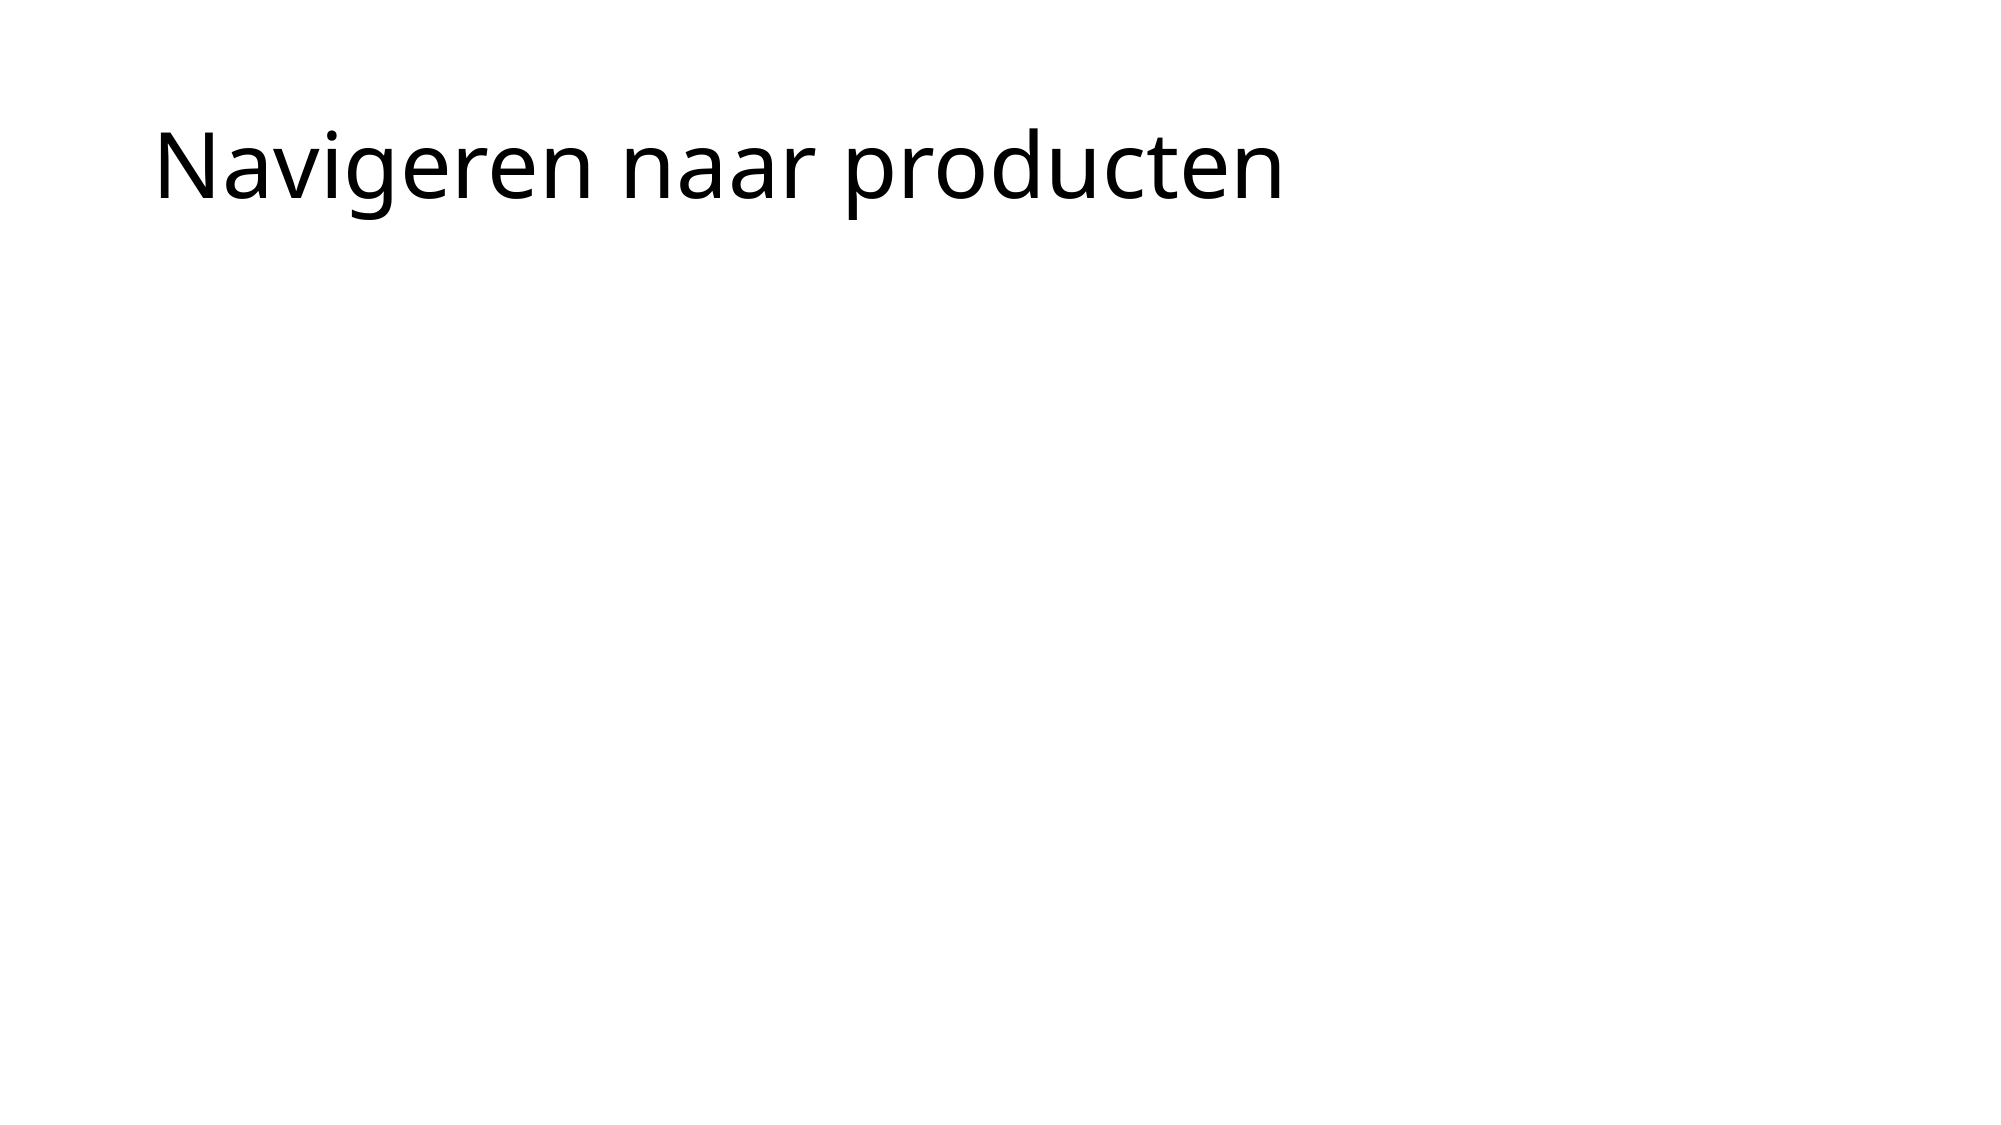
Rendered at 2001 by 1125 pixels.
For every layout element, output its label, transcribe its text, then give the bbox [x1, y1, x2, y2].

title Navigeren naar producten [137, 59, 1863, 278]
